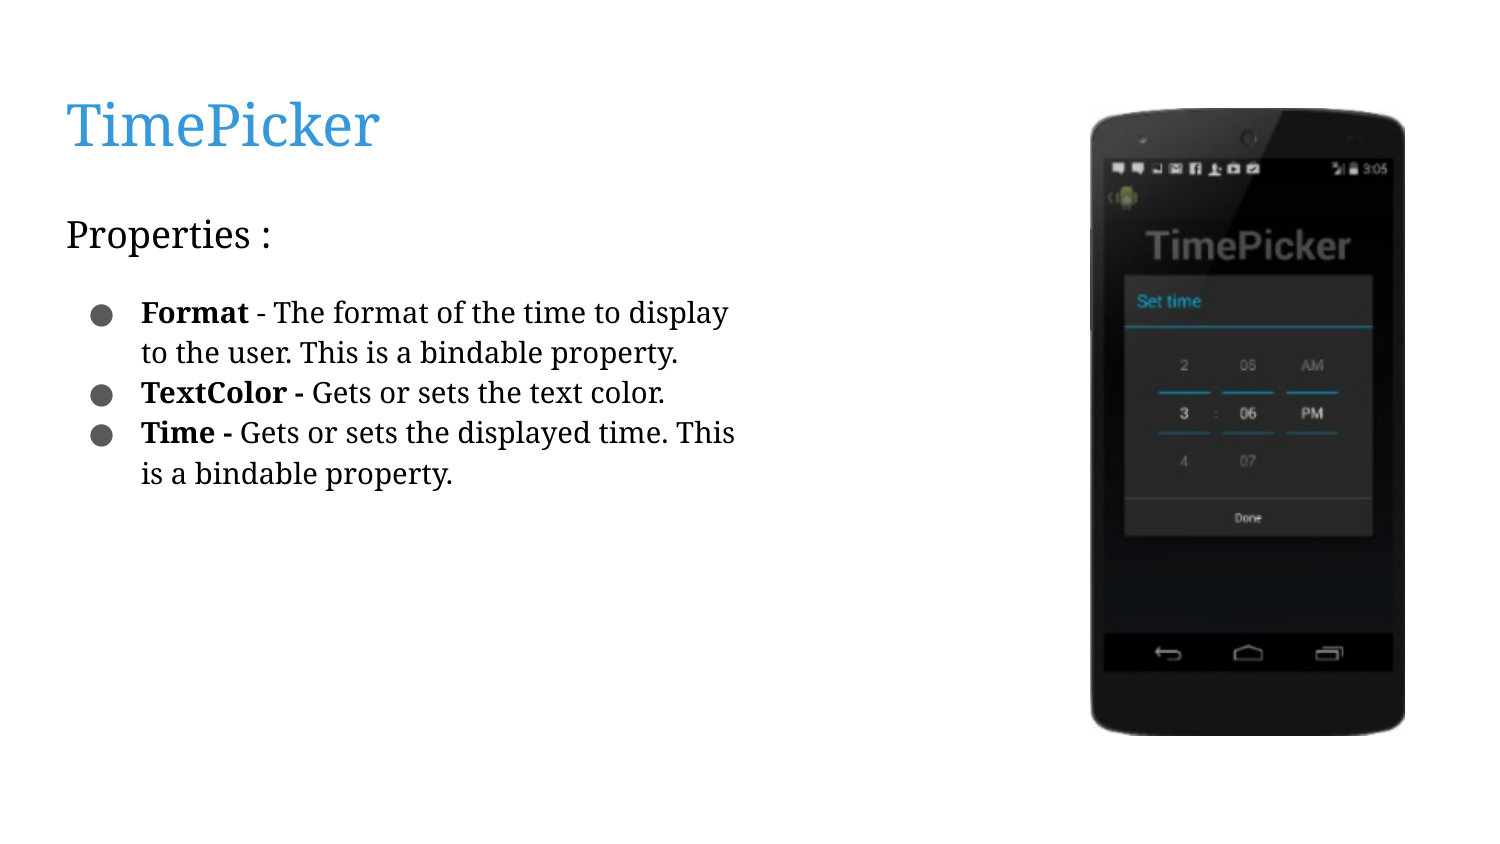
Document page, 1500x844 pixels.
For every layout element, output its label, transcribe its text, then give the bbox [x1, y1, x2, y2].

title TimePicker [51, 72, 1449, 167]
list Properties : Format - The format of the time to display to the user. This is a bindable property. TextColor - Gets or sets the text color. Time - Gets or sets the displayed time. This is a bindable property. [51, 189, 752, 750]
picture [1089, 108, 1405, 736]
